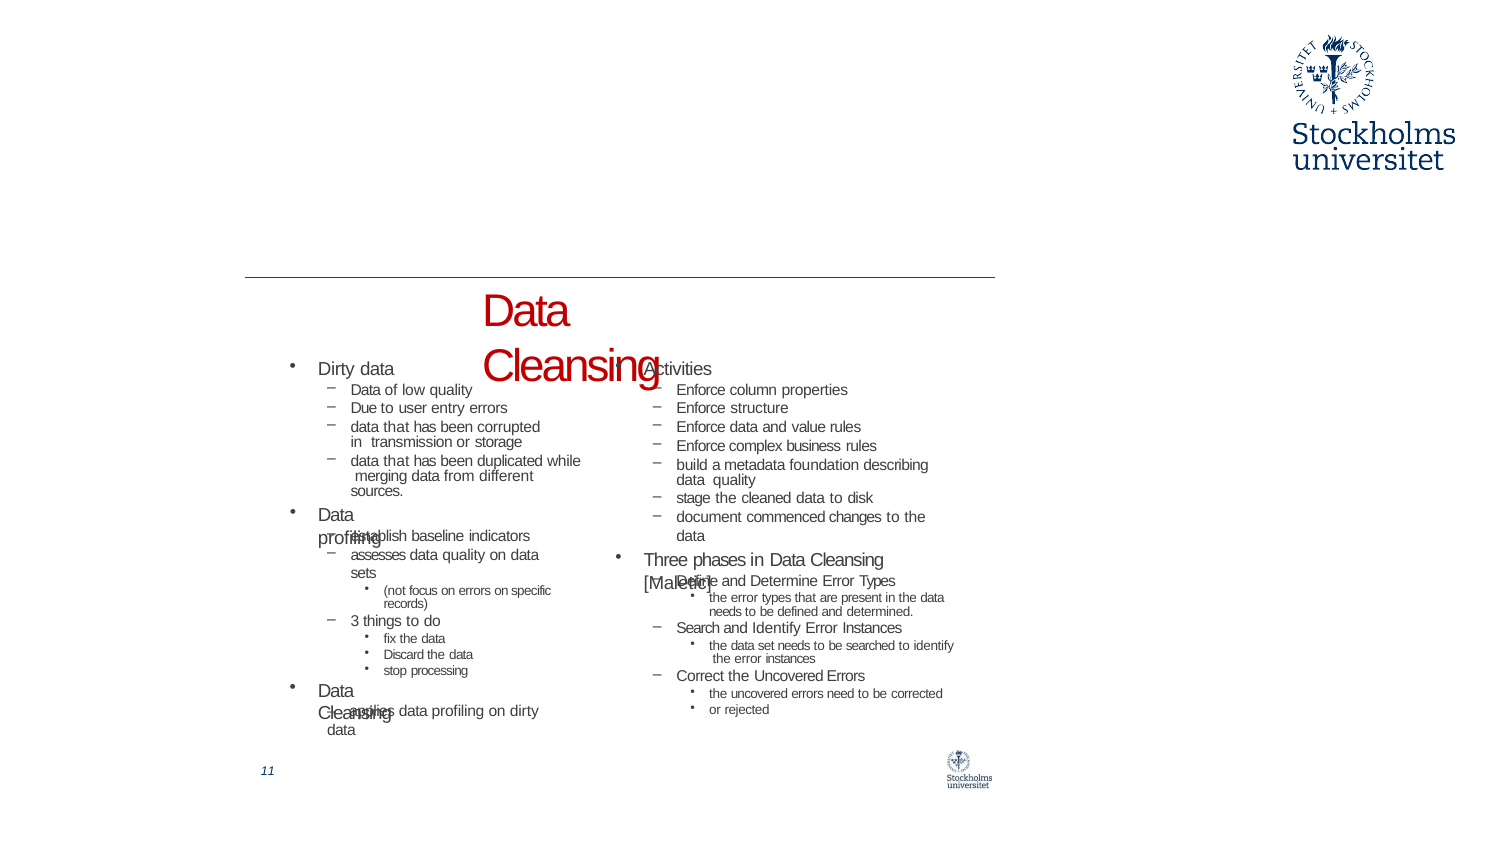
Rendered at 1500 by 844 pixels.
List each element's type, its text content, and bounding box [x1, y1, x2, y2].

text_box Data Cleansing [480, 280, 760, 391]
text_box Data of low quality Due to user entry errors data that has been corrupted in transmission or storage data that has been duplicated while merging data from different sources. [325, 379, 586, 500]
text_box Activities [613, 356, 715, 380]
picture [1293, 35, 1455, 170]
text_box – applies data profiling on dirty data [325, 701, 571, 739]
text_box Dirty data [287, 356, 396, 380]
text_box [947, 750, 992, 790]
text_box Three phases in Data Cleansing [Maletic] [613, 547, 955, 593]
text_box Data Cleansing [287, 678, 433, 724]
text_box 11 [258, 762, 276, 778]
text_box Enforce column properties Enforce structure Enforce data and value rules Enforce complex business rules build a metadata foundation describing data quality stage the cleaned data to disk document commenced changes to the data [650, 379, 960, 545]
text_box Define and Determine Error Types the error types that are present in the data needs to be defined and determined. Search and Identify Error Instances the data set needs to be searched to identify the error instances Correct the Uncovered Errors the uncovered errors need to be corrected or rejected [650, 570, 958, 718]
text_box Data profiling [287, 502, 423, 548]
text_box establish baseline indicators assesses data quality on data sets (not focus on errors on specific records) 3 things to do fix the data Discard the data stop processing [325, 525, 565, 679]
